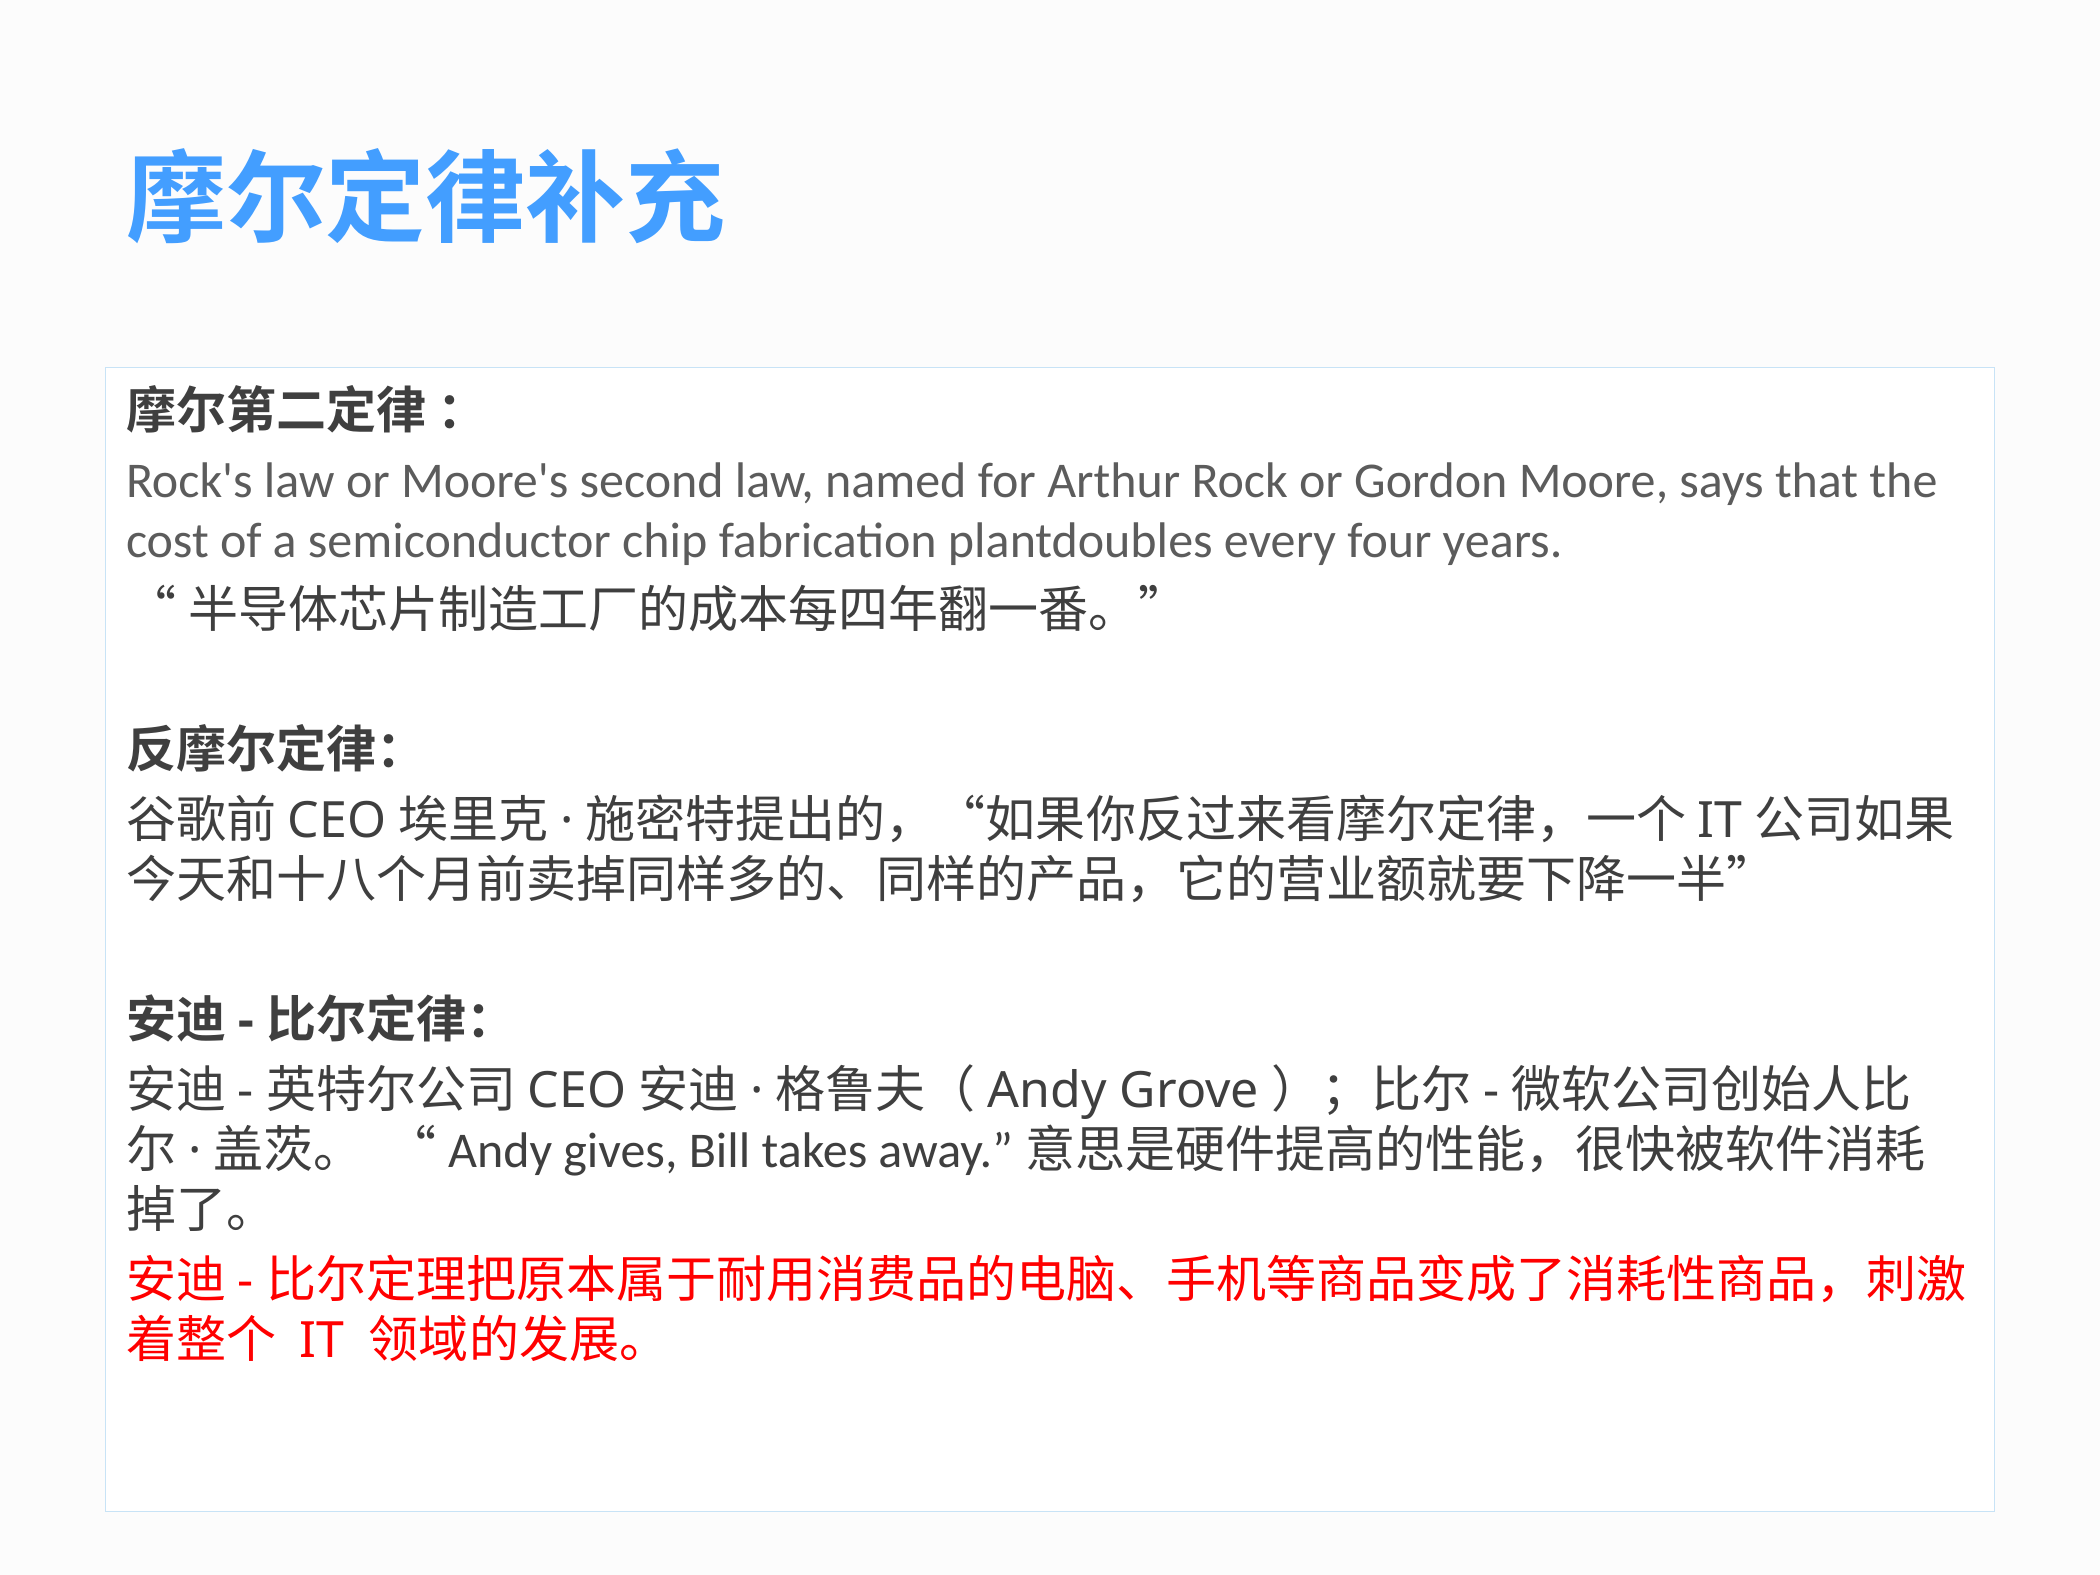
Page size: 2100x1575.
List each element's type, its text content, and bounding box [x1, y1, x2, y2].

title 摩尔定律补充 [105, 63, 1995, 326]
list 摩尔第二定律 ： Rock's law or Moore's second law, named for Arthur Rock or Gordon Moore, says that the cost of a semiconductor chip fabrication plantdoubles every four years. “半导体芯片制造工厂的成本每四年翻一番。” 反摩尔定律： 谷歌前CEO埃里克·施密特提出的，“如果你反过来看摩尔定律，一个IT公司如果今天和十八个月前卖掉同样多的、同样的产品，它的营业额就要下降一半” 安迪-比尔定律： 安迪-英特尔公司CEO安迪·格鲁夫（Andy Grove）；比尔-微软公司创始人比尔·盖茨。 “Andy gives, Bill takes away.”意思是硬件提高的性能，很快被软件消耗掉了。 安迪-比尔定理把原本属于耐用消费品的电脑、手机等商品变成了消耗性商品，刺激着整个 IT 领域的发展。 [105, 367, 1995, 1512]
